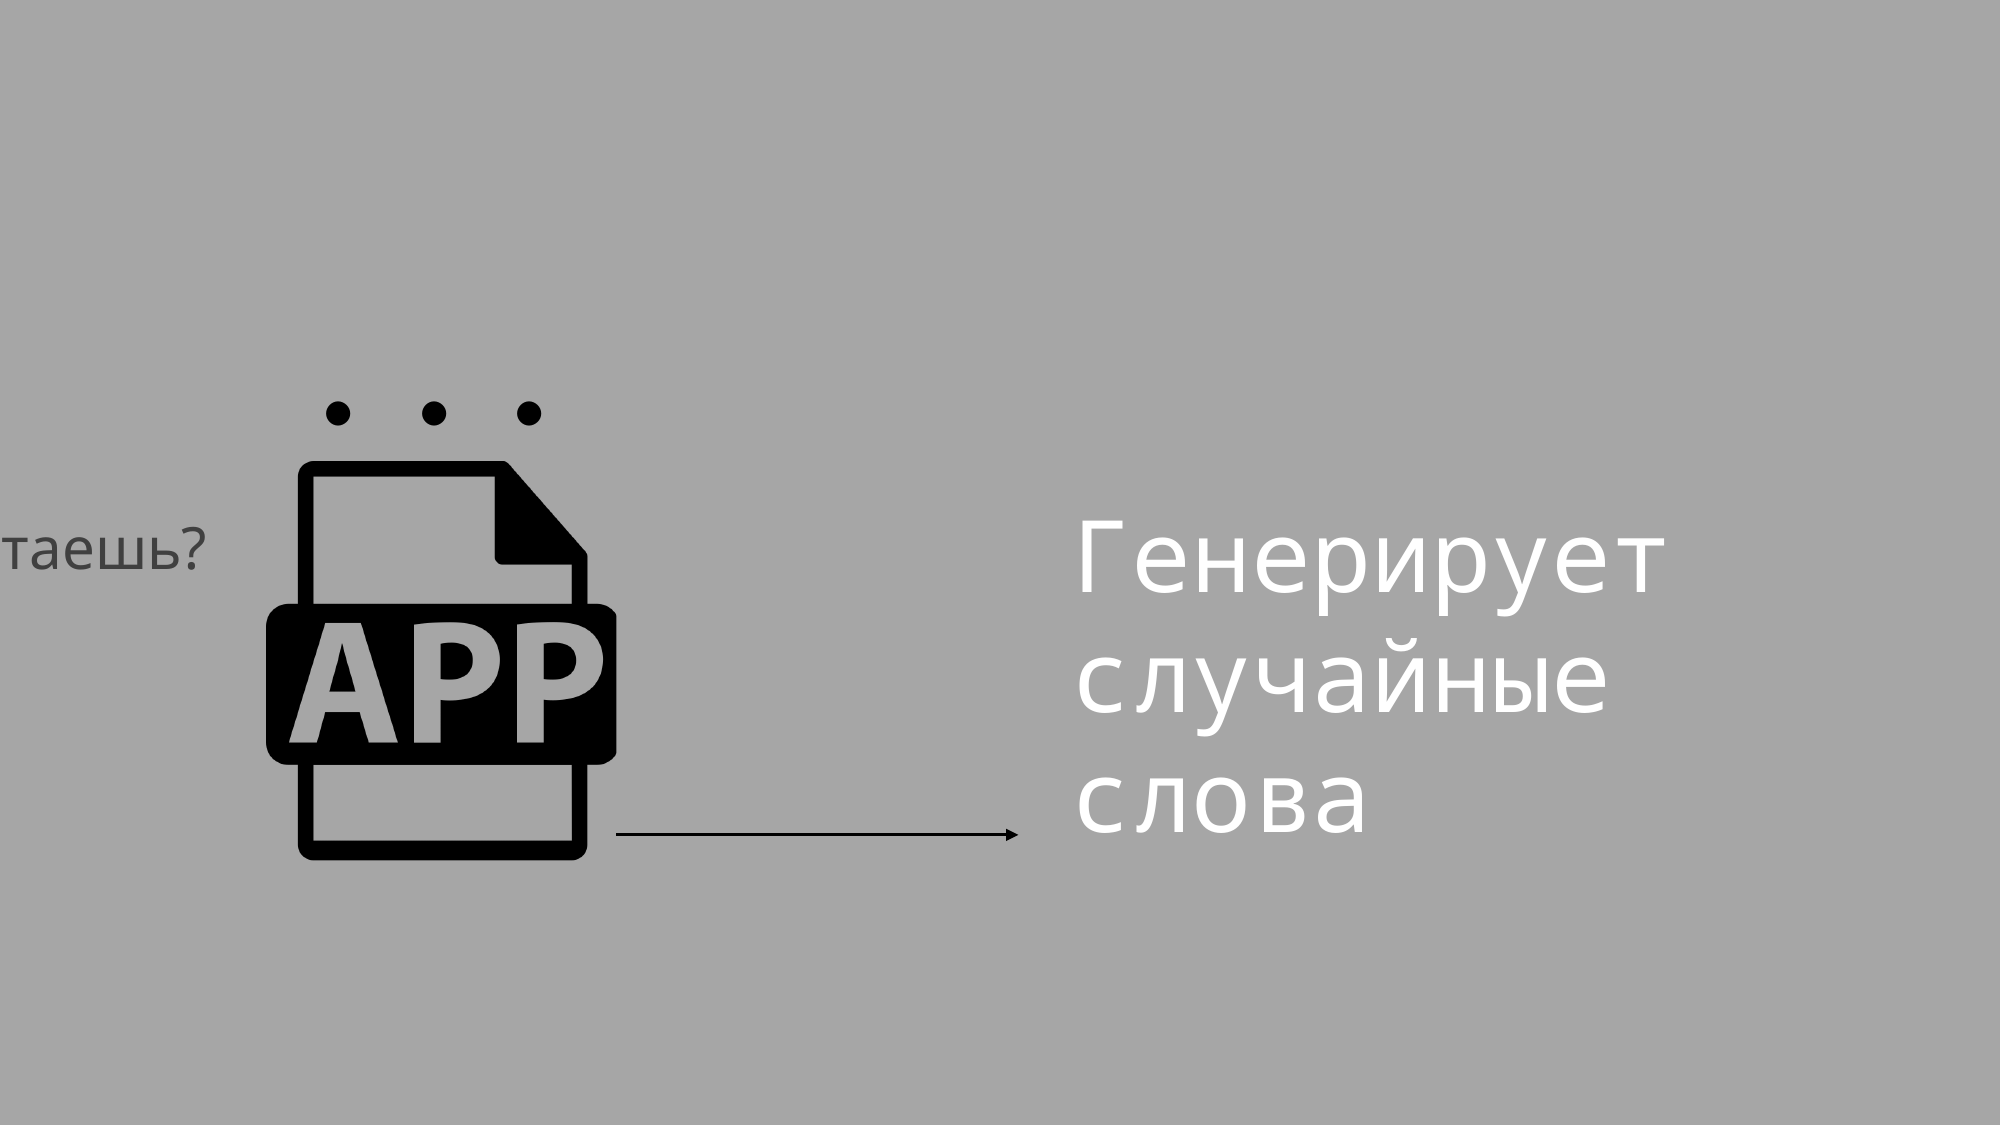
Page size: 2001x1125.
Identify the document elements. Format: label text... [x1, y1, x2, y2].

text_box Генерирует случайные слова [1057, 485, 1752, 860]
text_box . . . [298, 216, 580, 444]
text_box Хочешь проверить как ты печатаешь? [0, 504, 262, 589]
picture [262, 444, 617, 877]
